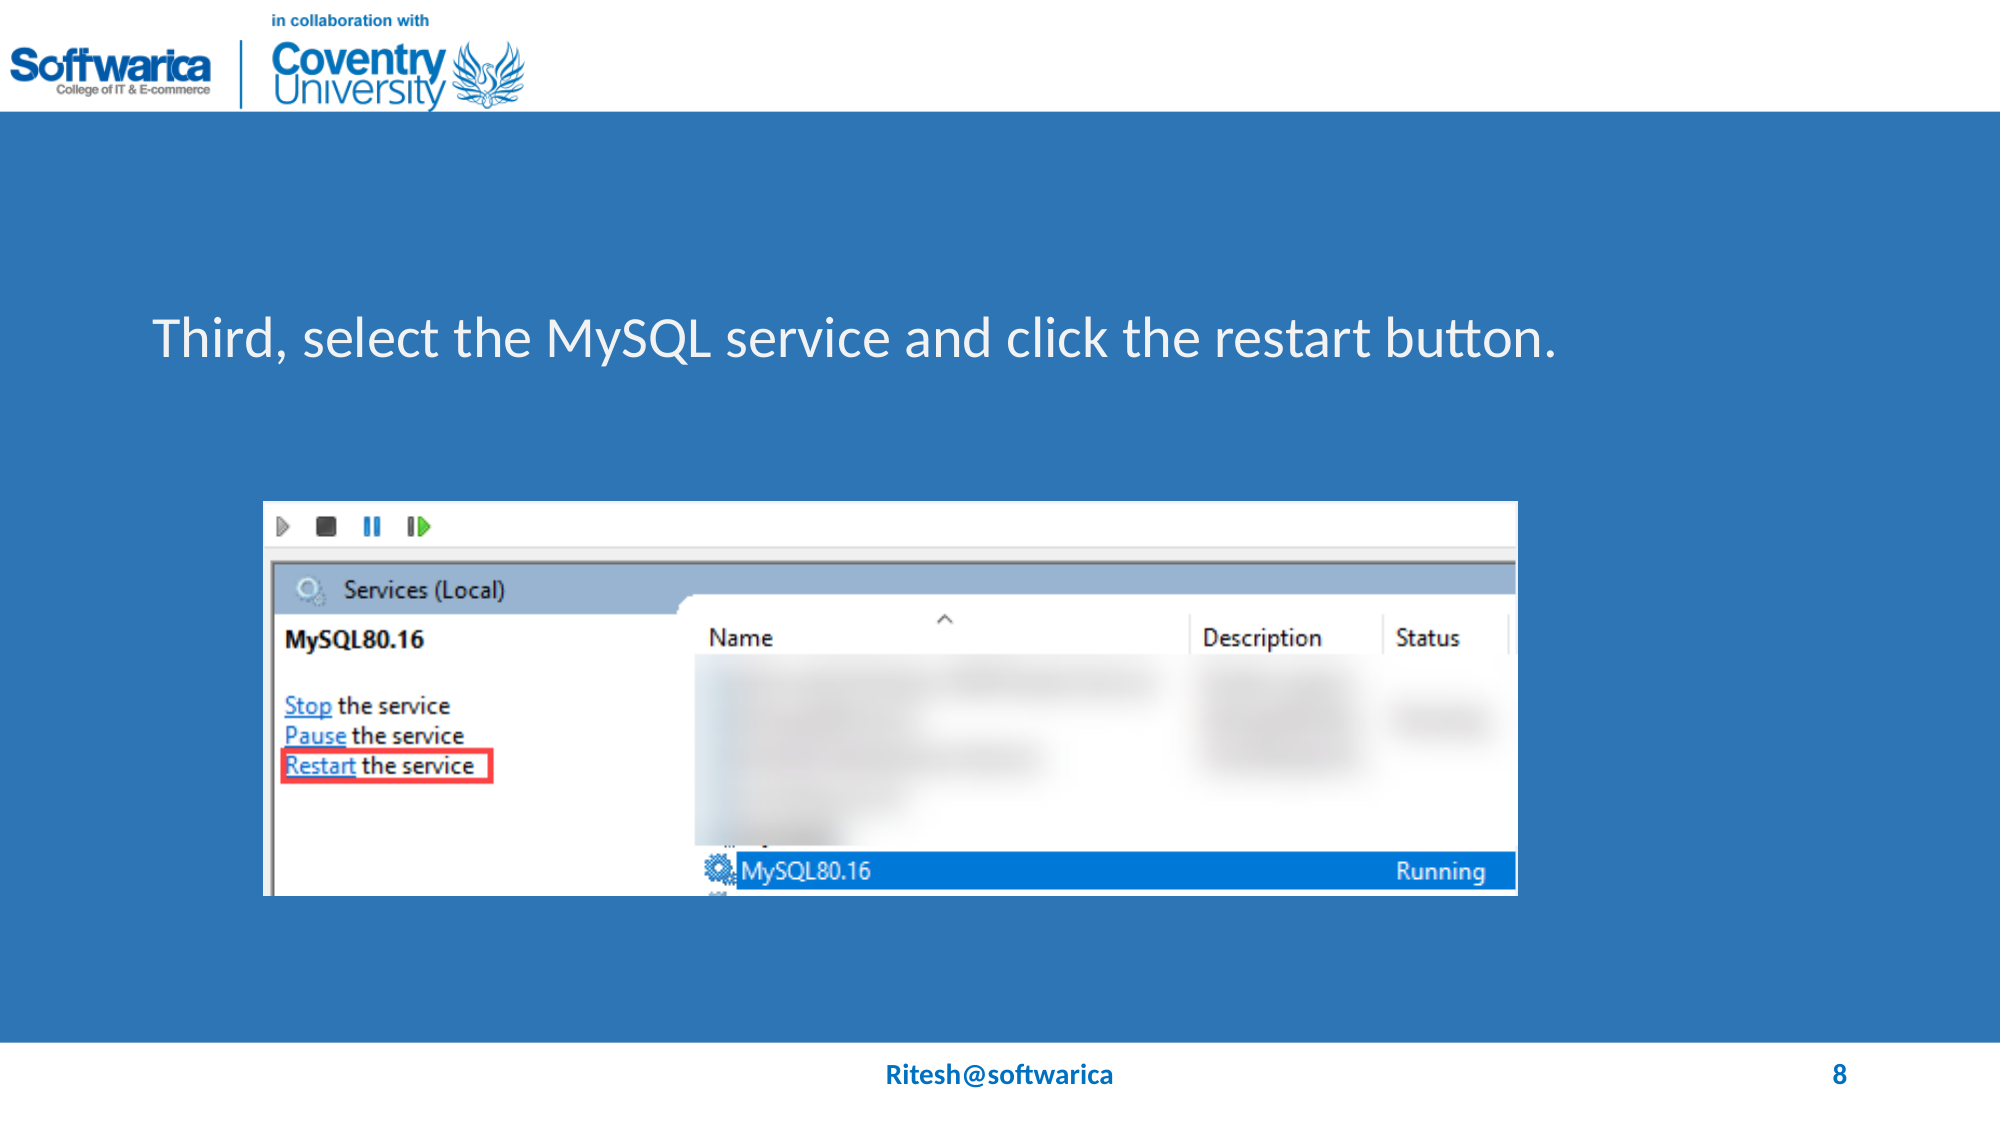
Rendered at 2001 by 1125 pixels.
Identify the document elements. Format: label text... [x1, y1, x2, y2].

slide_number 8 [1412, 1042, 1863, 1103]
picture [10, 14, 525, 112]
picture [263, 501, 1518, 896]
list Third, select the MySQL service and click the restart button. [137, 299, 1863, 1014]
footer Ritesh@softwarica [662, 1042, 1338, 1103]
